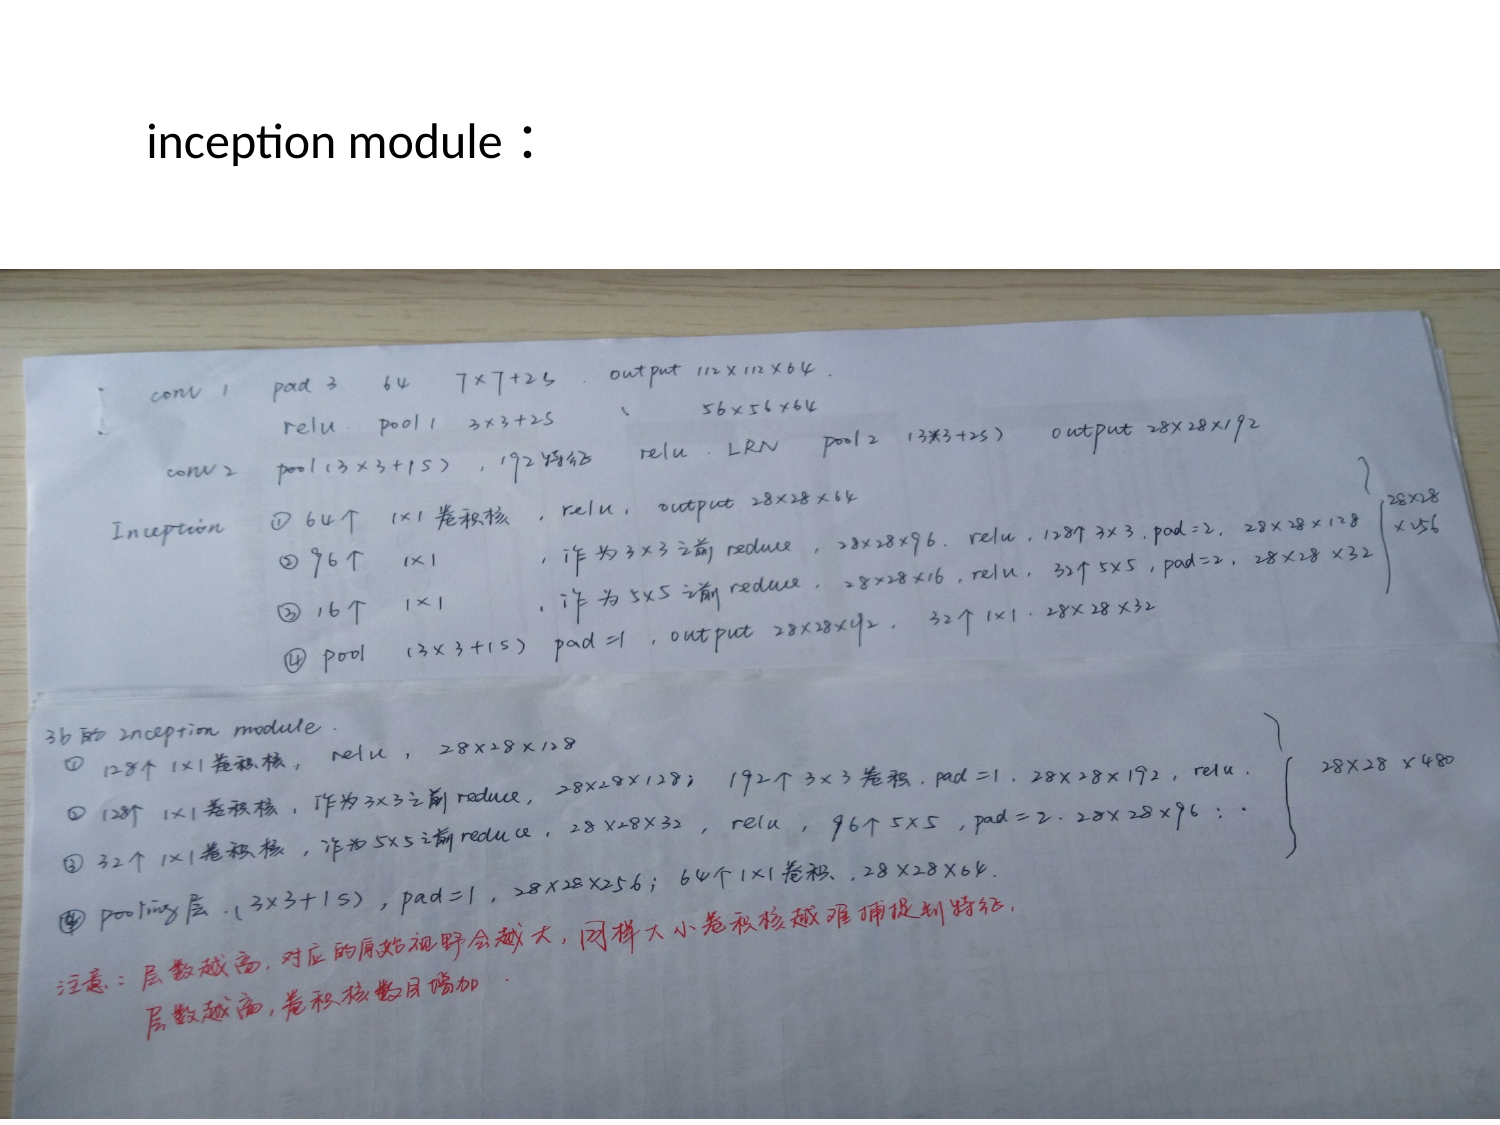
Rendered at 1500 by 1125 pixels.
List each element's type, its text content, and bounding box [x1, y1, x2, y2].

picture [0, 269, 1500, 1119]
list inception module： [75, 93, 1425, 267]
